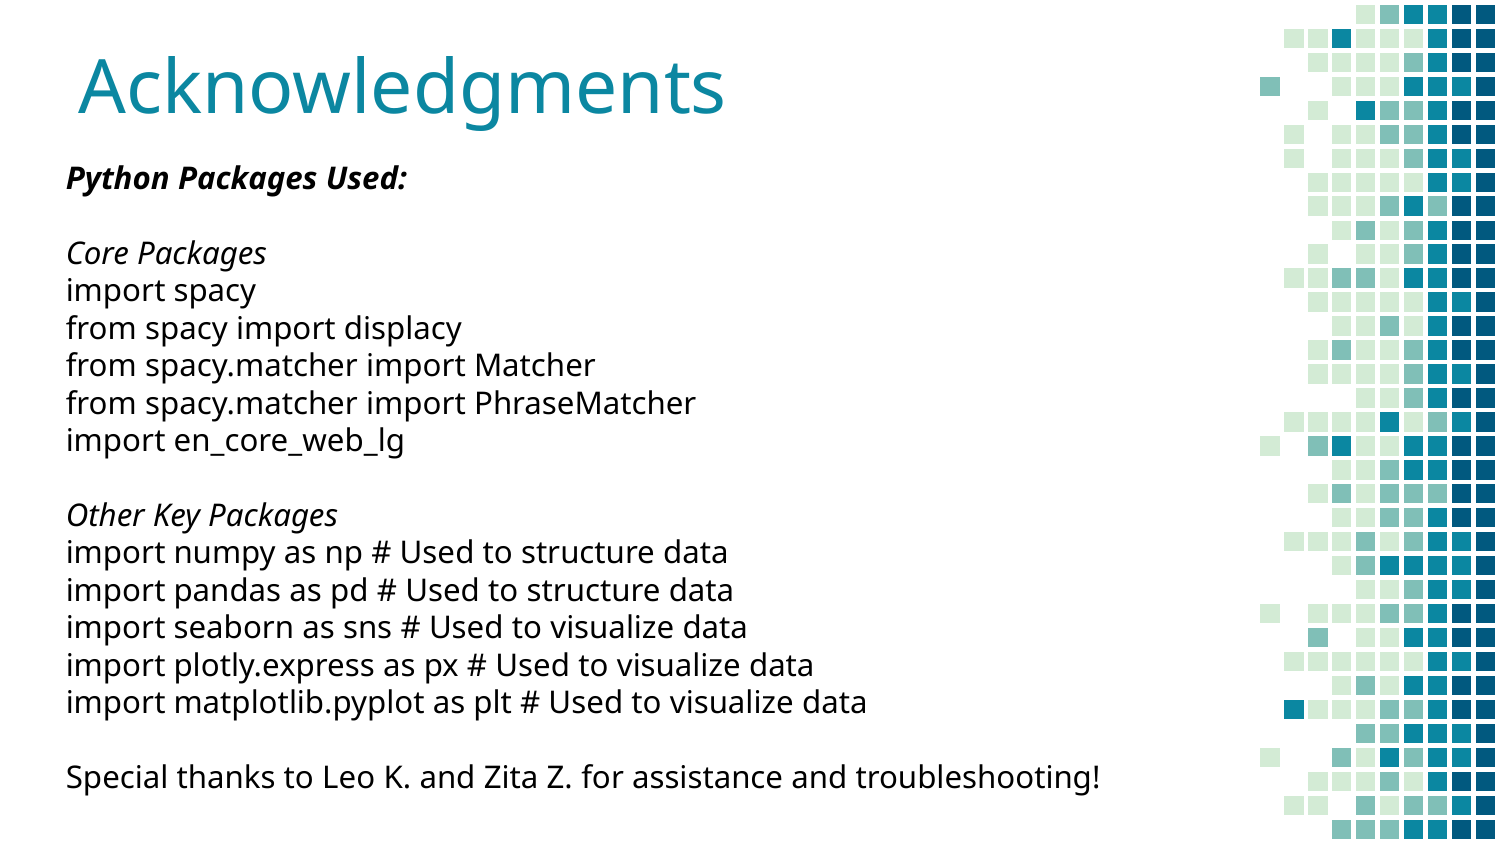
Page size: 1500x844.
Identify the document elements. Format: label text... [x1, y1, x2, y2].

title Acknowledgments [63, 2, 1173, 143]
text_box Python Packages Used: Core Packages import spacy from spacy import displacy from spacy.matcher import Matcher from spacy.matcher import PhraseMatcher import en_core_web_lg Other Key Packages import numpy as np # Used to structure data import pandas as pd # Used to structure data import seaborn as sns # Used to visualize data import plotly.express as px # Used to visualize data import matplotlib.pyplot as plt # Used to visualize data Special thanks to Leo K. and Zita Z. for assistance and troubleshooting! [50, 143, 1240, 810]
